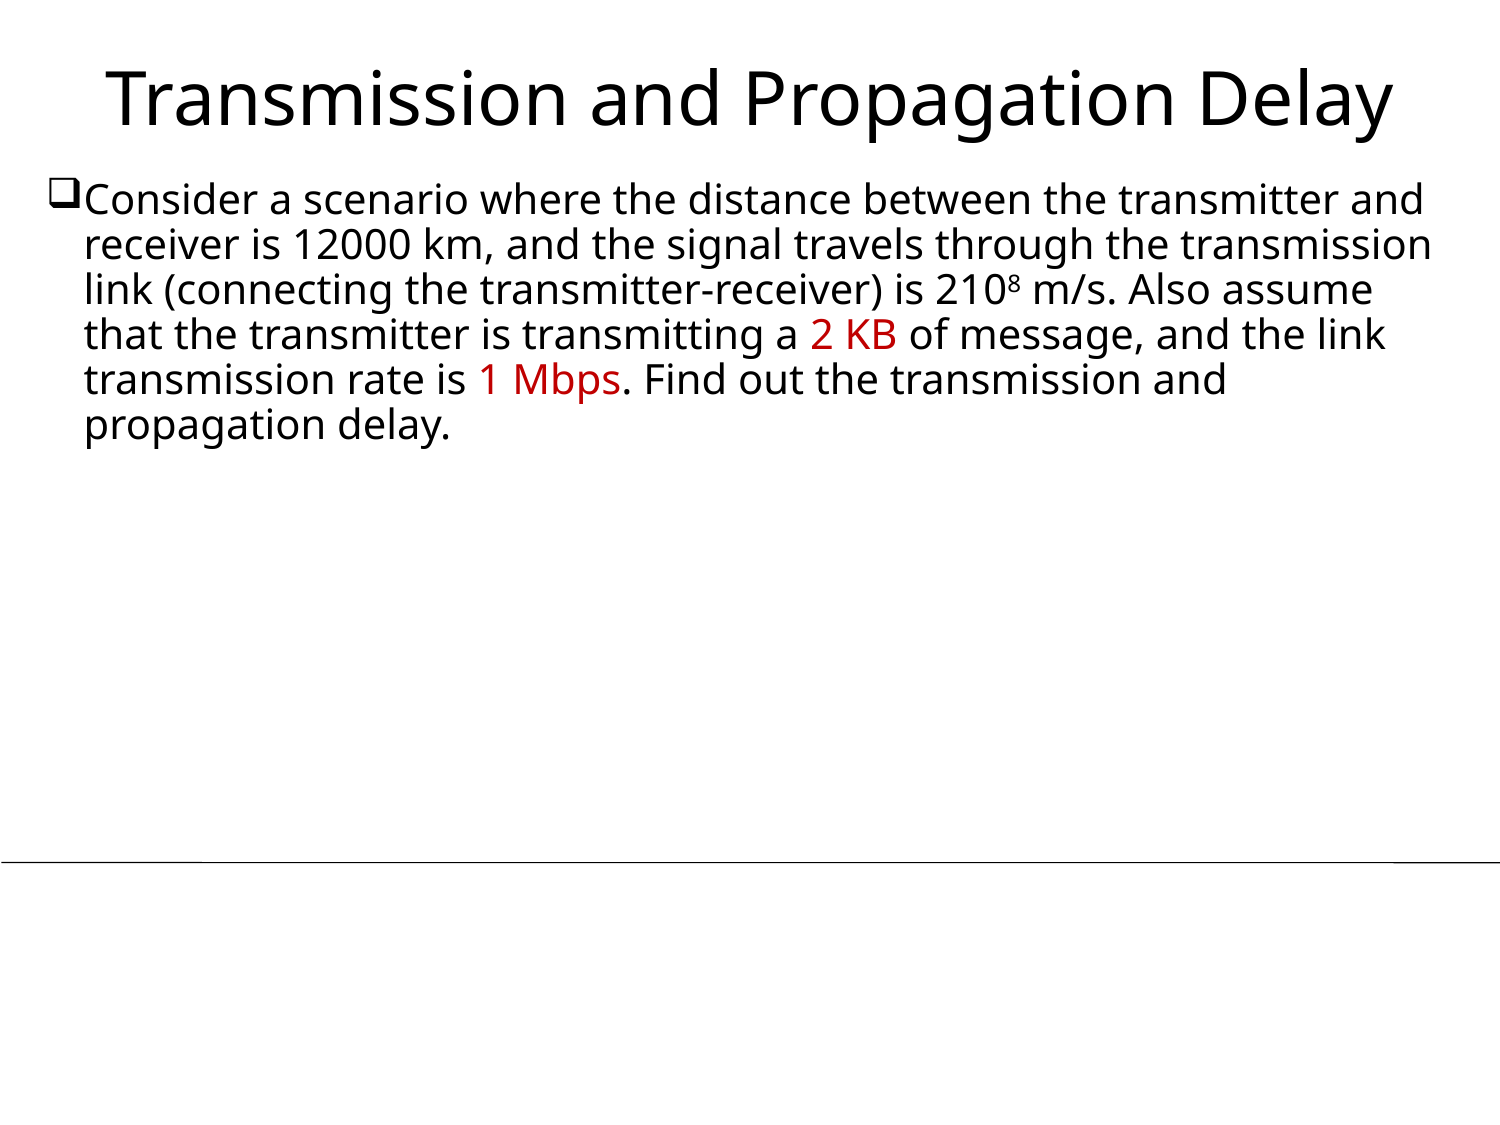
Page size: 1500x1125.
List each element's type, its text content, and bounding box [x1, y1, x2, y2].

title Transmission and Propagation Delay [62, 47, 1438, 157]
